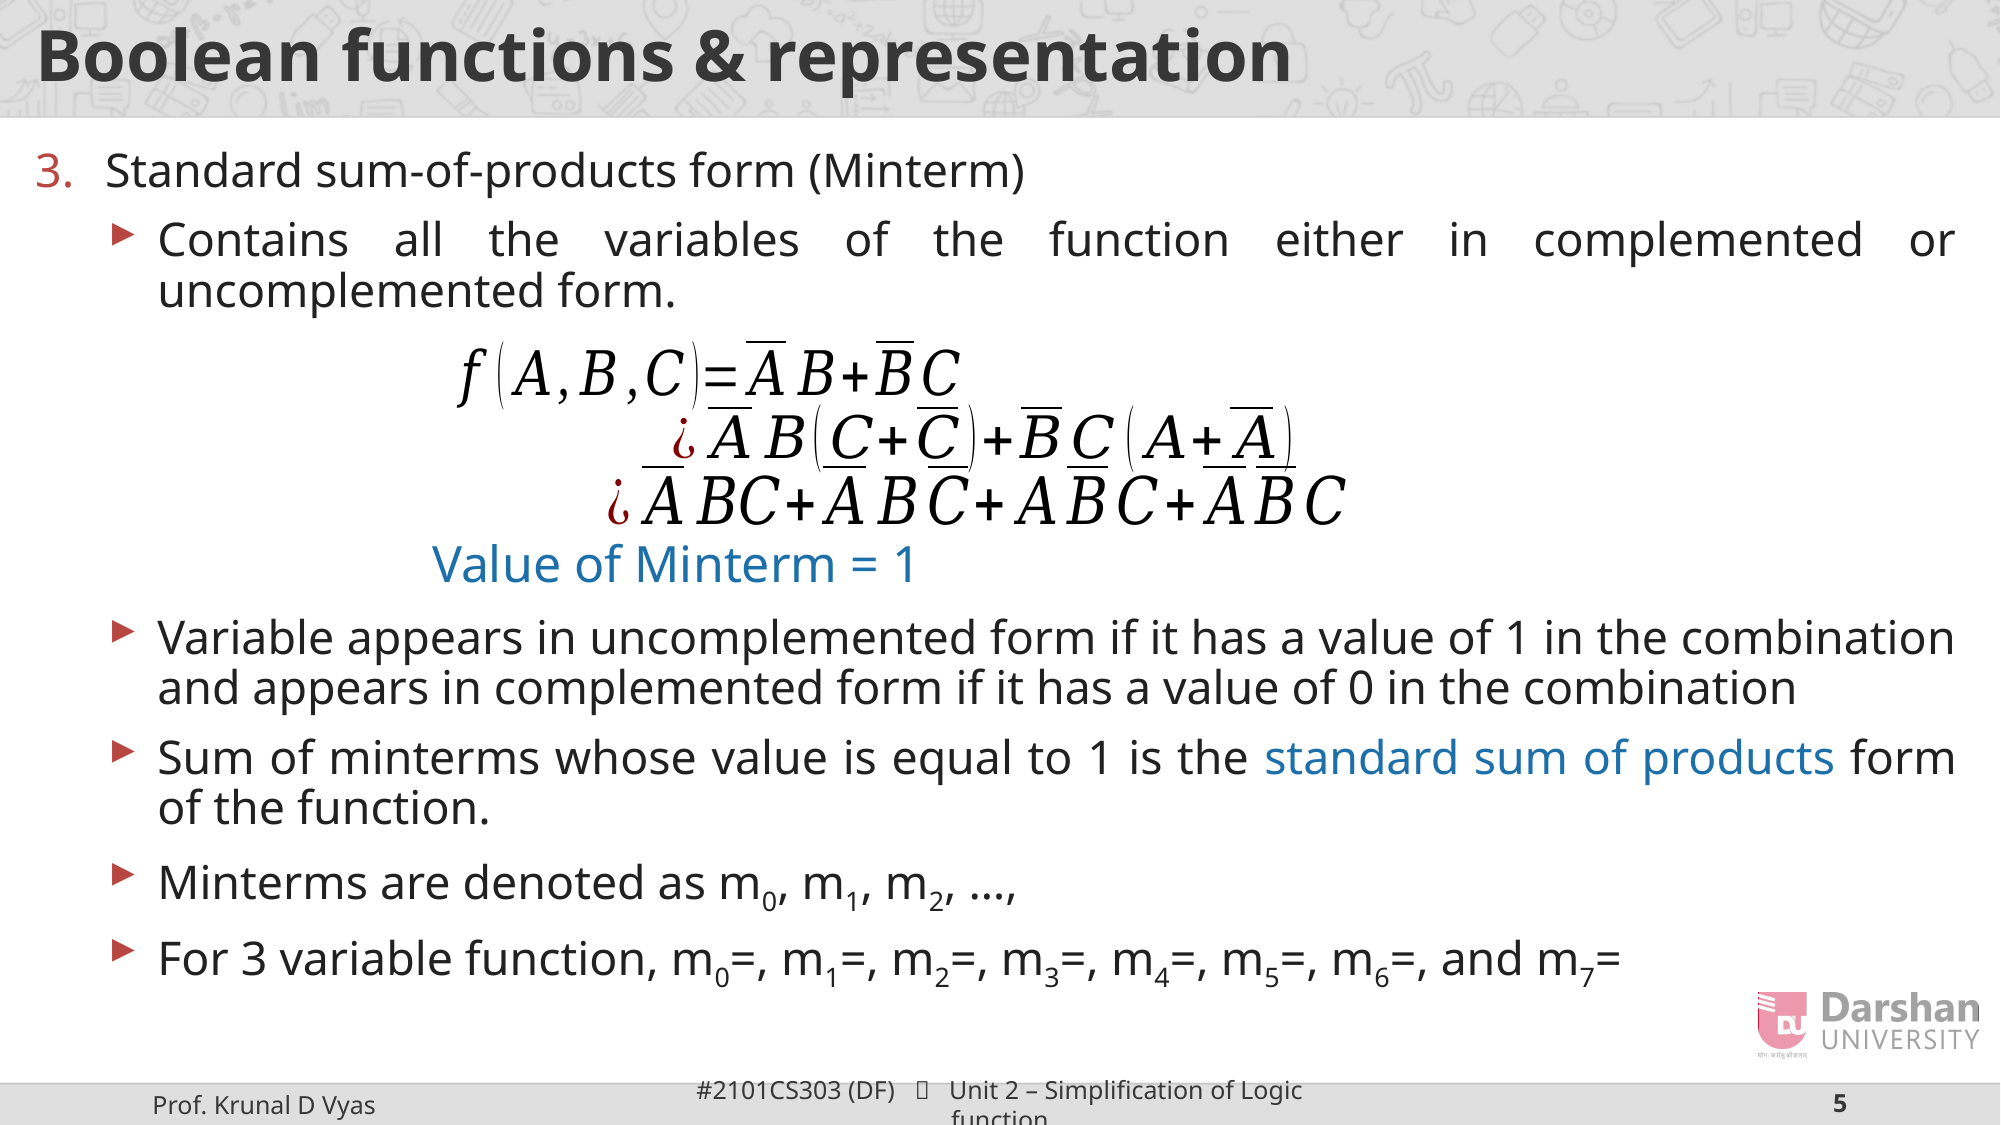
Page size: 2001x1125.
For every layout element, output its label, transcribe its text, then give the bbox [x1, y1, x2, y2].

text_box Value of Minterm = 1 [417, 524, 936, 600]
title Boolean functions & representation [0, 0, 2000, 117]
text_box E [1758, 992, 1979, 1059]
